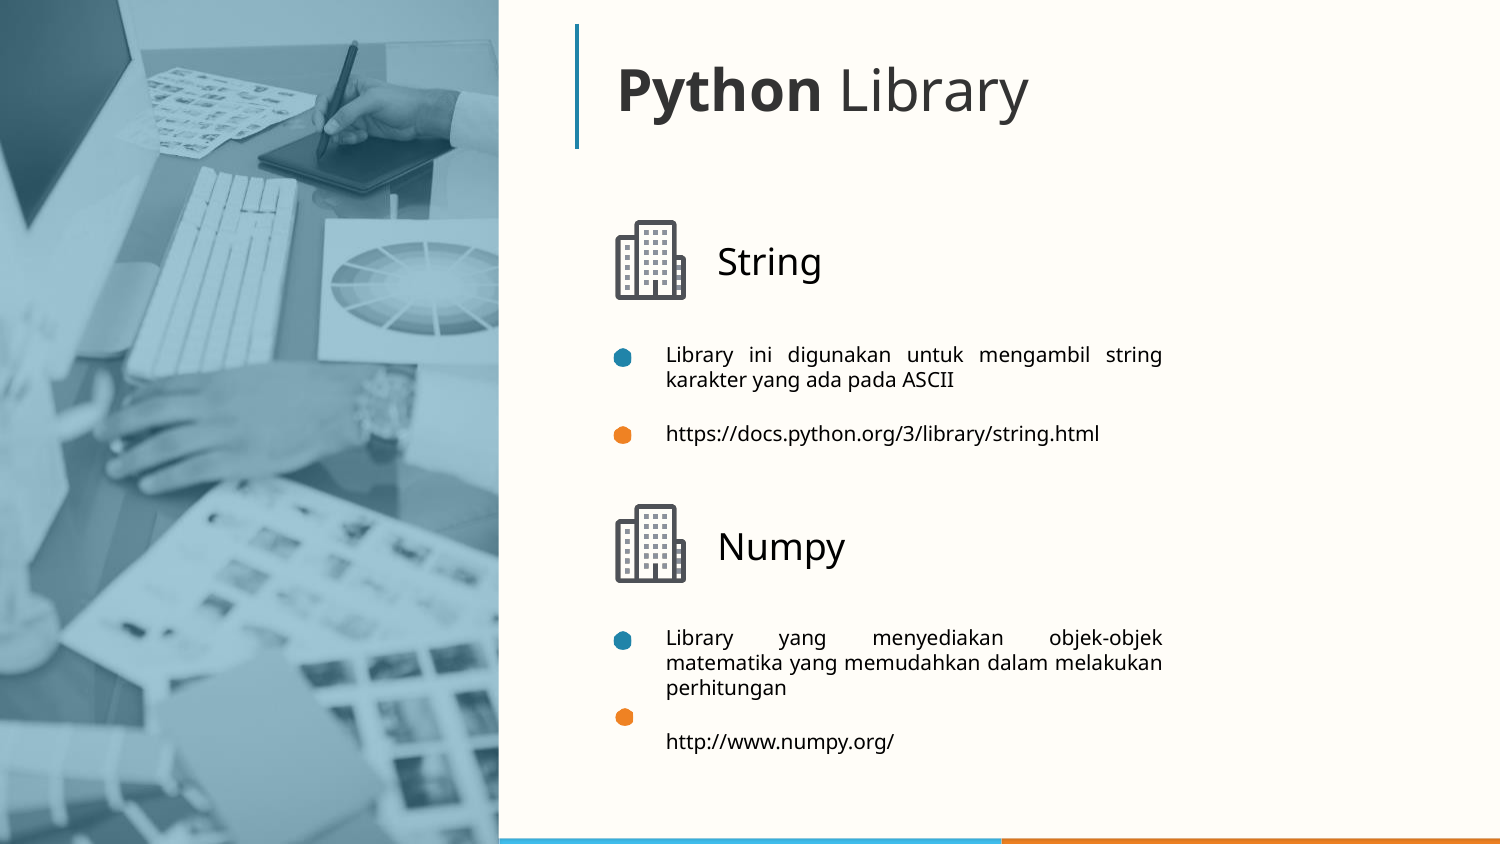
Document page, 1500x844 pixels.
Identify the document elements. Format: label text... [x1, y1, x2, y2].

text_box [0, 0, 499, 844]
text_box [613, 426, 632, 444]
text_box [613, 220, 688, 300]
text_box [499, 838, 1001, 844]
text_box [613, 348, 632, 367]
text_box String [715, 236, 1263, 284]
text_box [613, 631, 632, 650]
text_box Python Library [613, 51, 1461, 124]
text_box Library yang menyediakan objek-objek matematika yang memudahkan dalam melakukan perhitungan http://www.numpy.org/ [663, 622, 1163, 808]
text_box [1001, 838, 1500, 844]
text_box Numpy [715, 520, 1263, 568]
text_box [613, 504, 688, 583]
text_box [615, 708, 634, 726]
text_box Library ini digunakan untuk mengambil string karakter yang ada pada ASCII https://docs.python.org/3/library/string.html [663, 339, 1163, 446]
